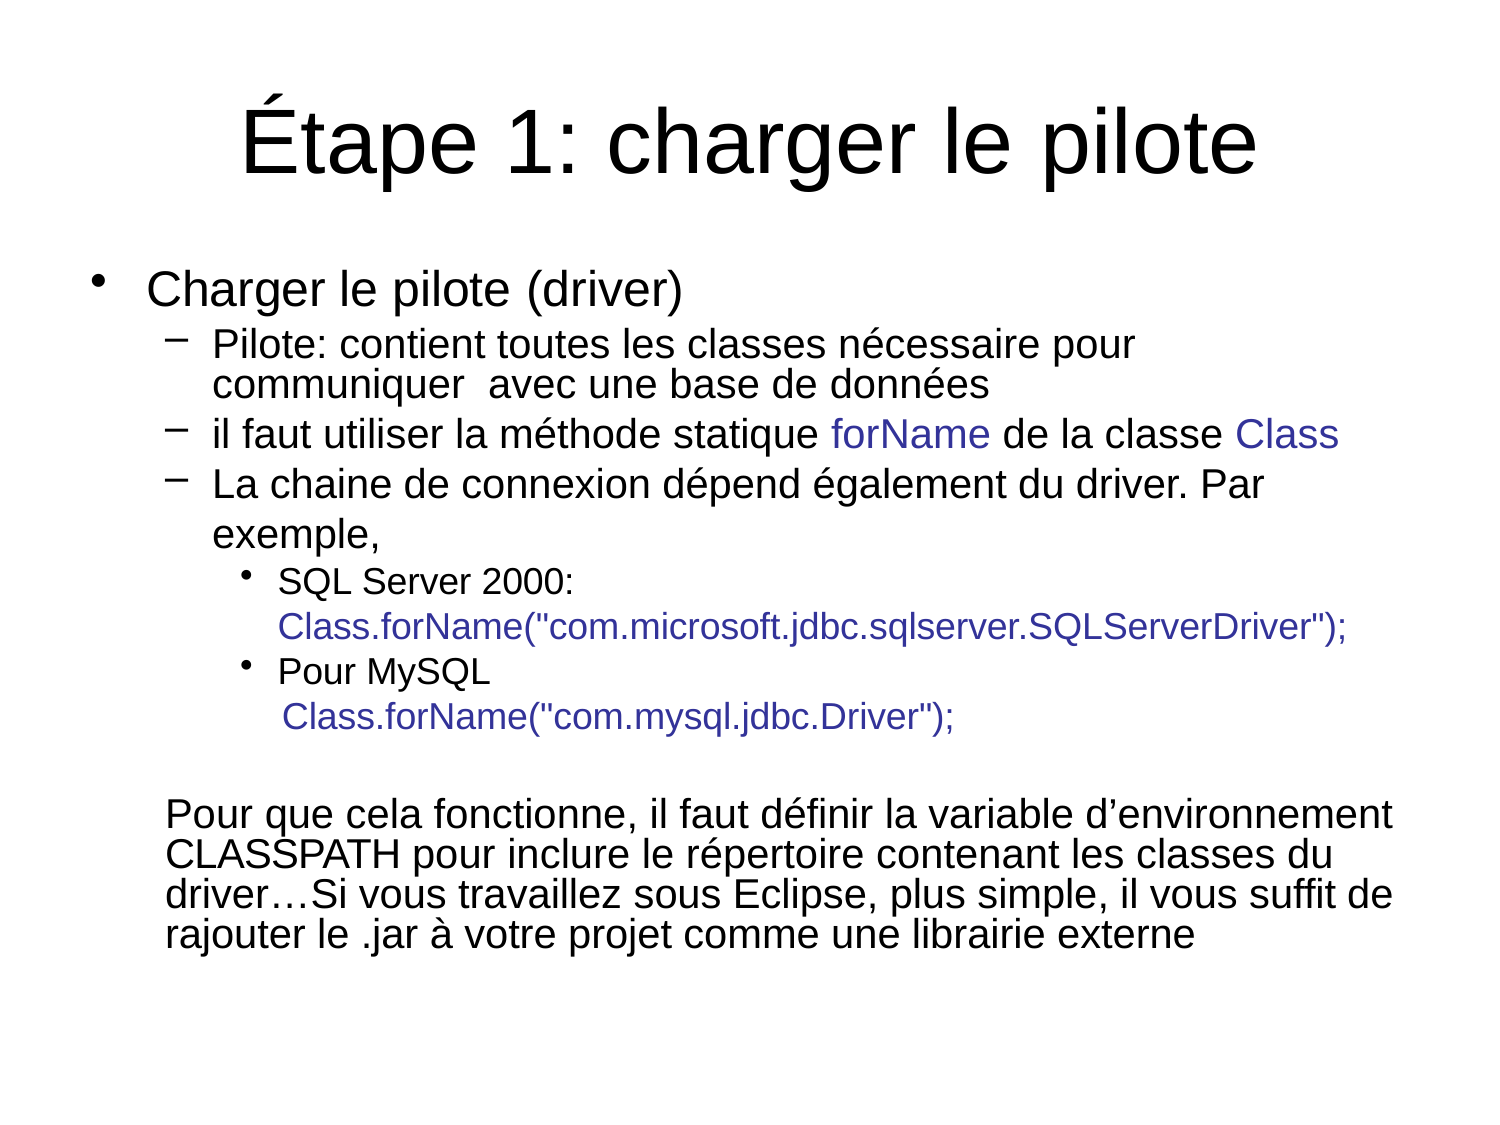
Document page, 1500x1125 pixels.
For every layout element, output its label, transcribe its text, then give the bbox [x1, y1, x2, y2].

text_box Charger le pilote (driver) Pilote: contient toutes les classes nécessaire pour communiquer avec une base de données il faut utiliser la méthode statique forName de la classe Class La chaine de connexion dépend également du driver. Par exemple, SQL Server 2000: Class.forName("com.microsoft.jdbc.sqlserver.SQLServerDriver"); Pour MySQL Class.forName("com.mysql.jdbc.Driver"); Pour que cela fonctionne, il faut définir la variable d’environnement CLASSPATH pour inclure le répertoire contenant les classes du driver…Si vous travaillez sous Eclipse, plus simple, il vous suffit de rajouter le .jar à votre projet comme une librairie externe [87, 254, 1444, 957]
title Étape 1: charger le pilote [237, 79, 1262, 254]
